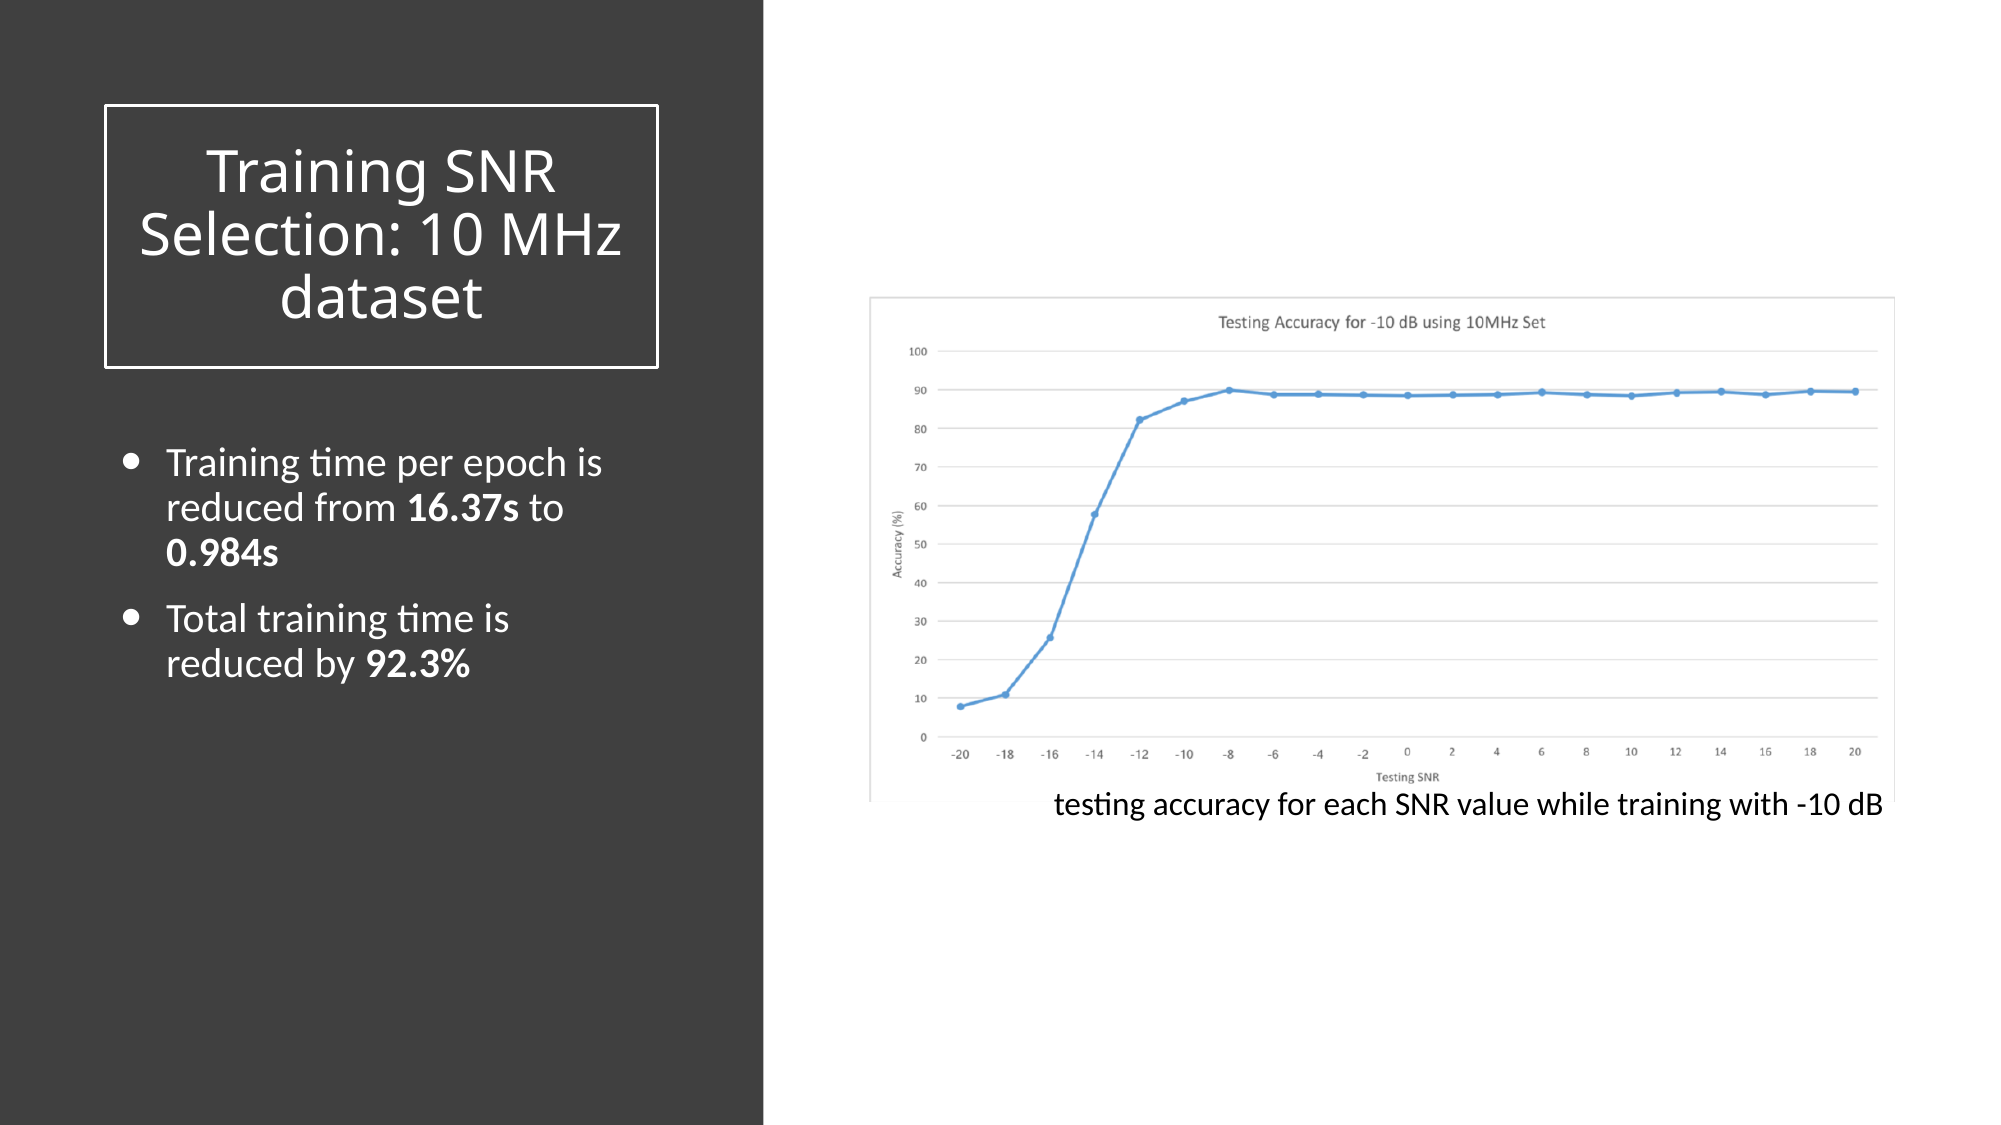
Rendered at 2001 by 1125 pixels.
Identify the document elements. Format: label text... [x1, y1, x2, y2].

picture [869, 296, 1895, 802]
list Training time per epoch is reduced from 16.37s to 0.984s Total training time is reduced by 92.3% [105, 432, 658, 994]
text_box testing accuracy for each SNR value while training with -10 dB [1045, 802, 1894, 831]
text_box [0, 0, 764, 1125]
title Training SNR Selection: 10 MHz dataset [105, 105, 658, 368]
